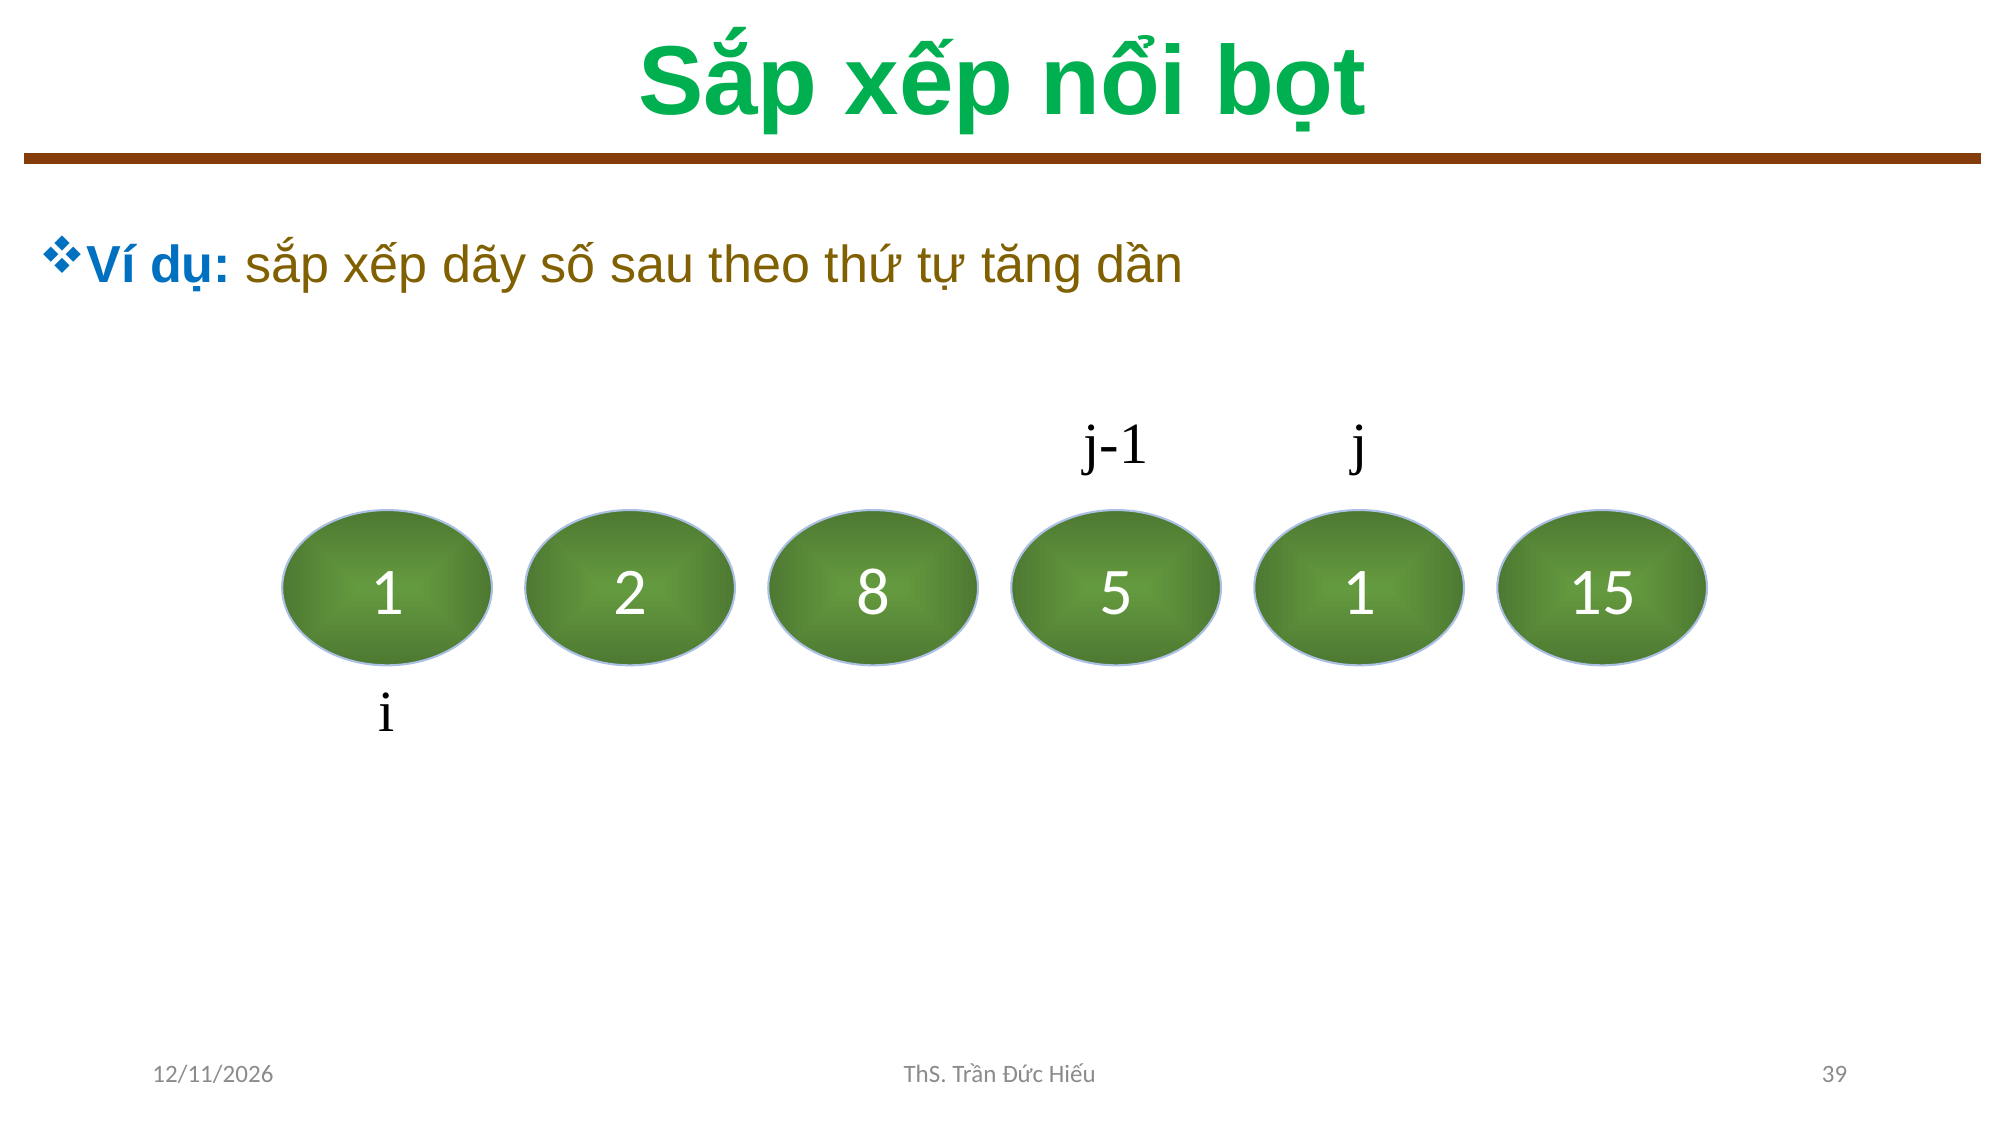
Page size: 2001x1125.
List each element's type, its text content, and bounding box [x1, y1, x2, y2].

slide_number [137, 1042, 588, 1103]
text_box j-1 [1069, 397, 1164, 483]
text_box 8 [767, 509, 980, 667]
text_box 1 [1253, 509, 1466, 667]
text_box 1 [281, 509, 493, 665]
text_box 15 [1496, 509, 1709, 667]
list Ví dụ: sắp xếp dãy số sau theo thứ tự tăng dần [24, 204, 1982, 1112]
title Sắp xếp nổi bọt [24, 22, 1982, 144]
text_box j [1336, 397, 1383, 483]
text_box i [364, 665, 411, 751]
text_box 2 [524, 509, 736, 667]
slide_number 39 [1412, 1042, 1863, 1103]
footer ThS. Trần Đức Hiếu [662, 1042, 1338, 1103]
text_box 5 [1010, 509, 1223, 667]
